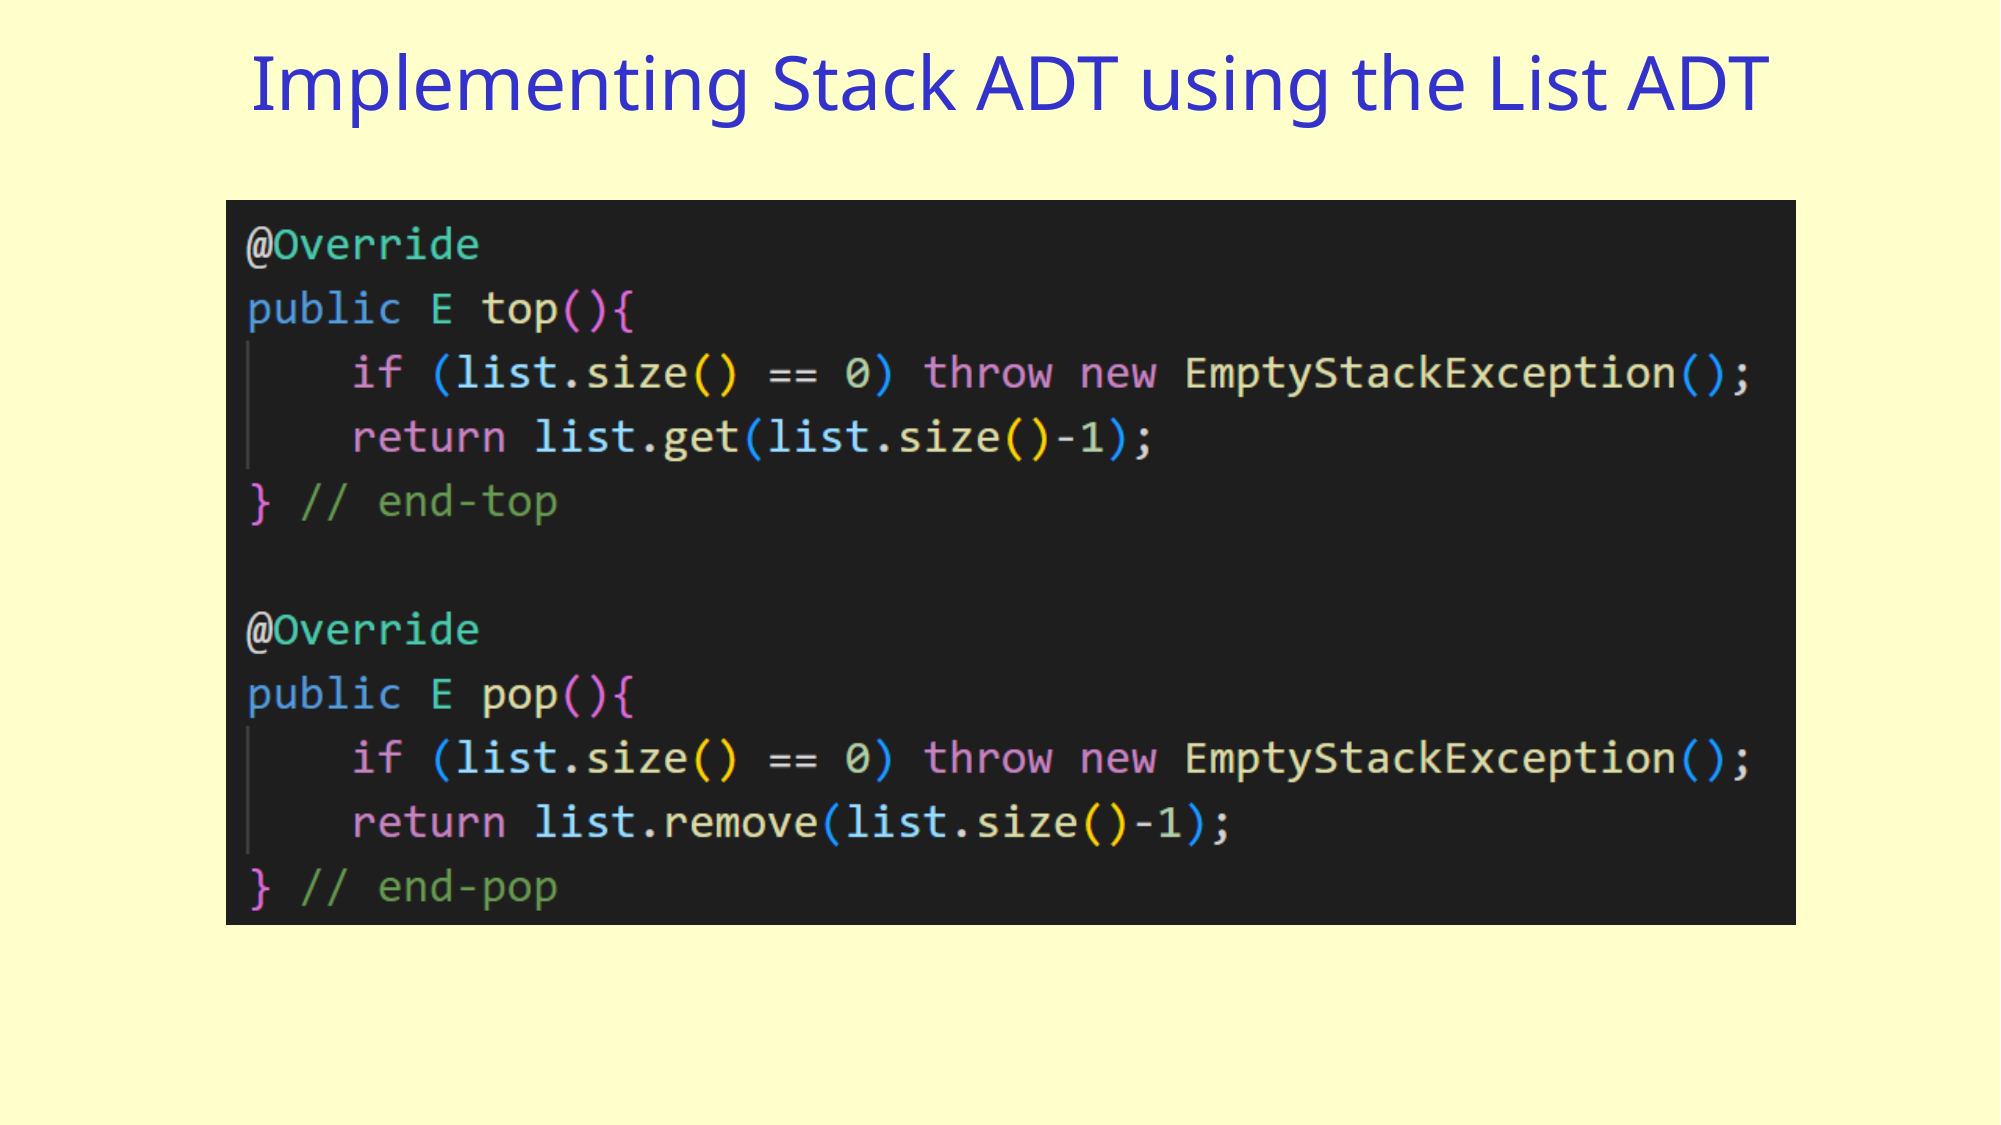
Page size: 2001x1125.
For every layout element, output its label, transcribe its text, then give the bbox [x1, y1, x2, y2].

title Implementing Stack ADT using the List ADT [82, 23, 1941, 138]
picture [226, 200, 1796, 925]
